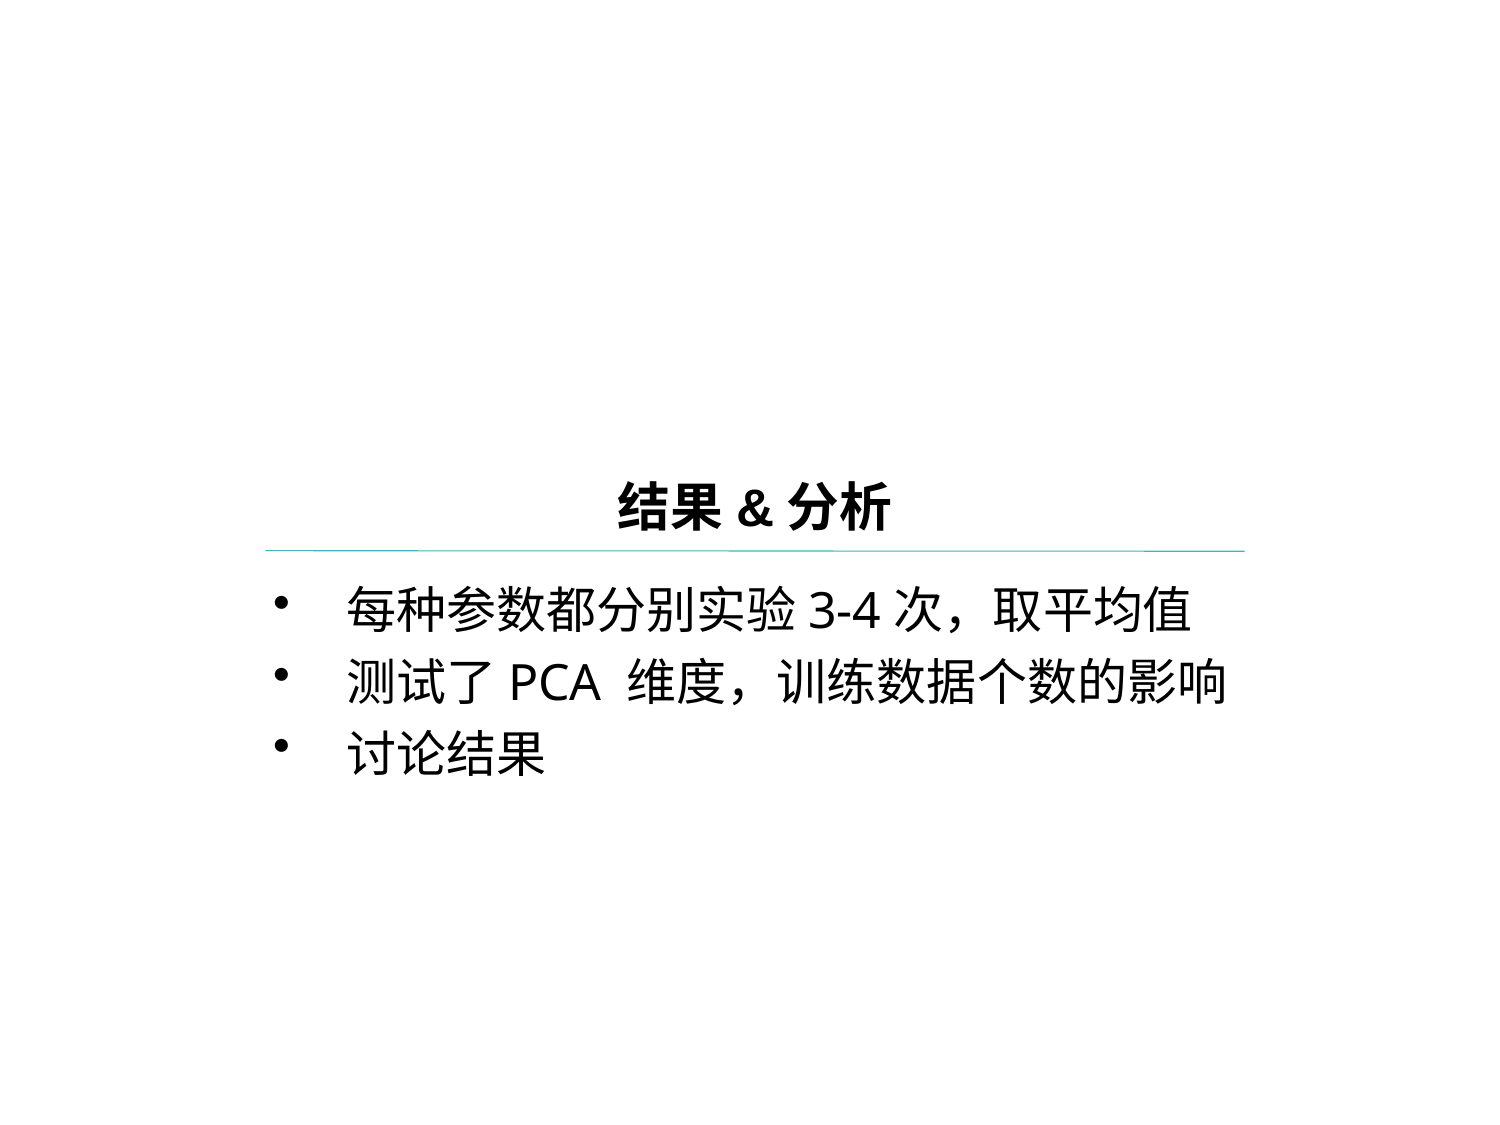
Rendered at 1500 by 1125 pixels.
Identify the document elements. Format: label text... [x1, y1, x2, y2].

text_box 结果&分析 [265, 393, 1245, 541]
text_box 每种参数都分别实验3-4次，取平均值 测试了PCA 维度，训练数据个数的影响 讨论结果 [265, 562, 1245, 655]
